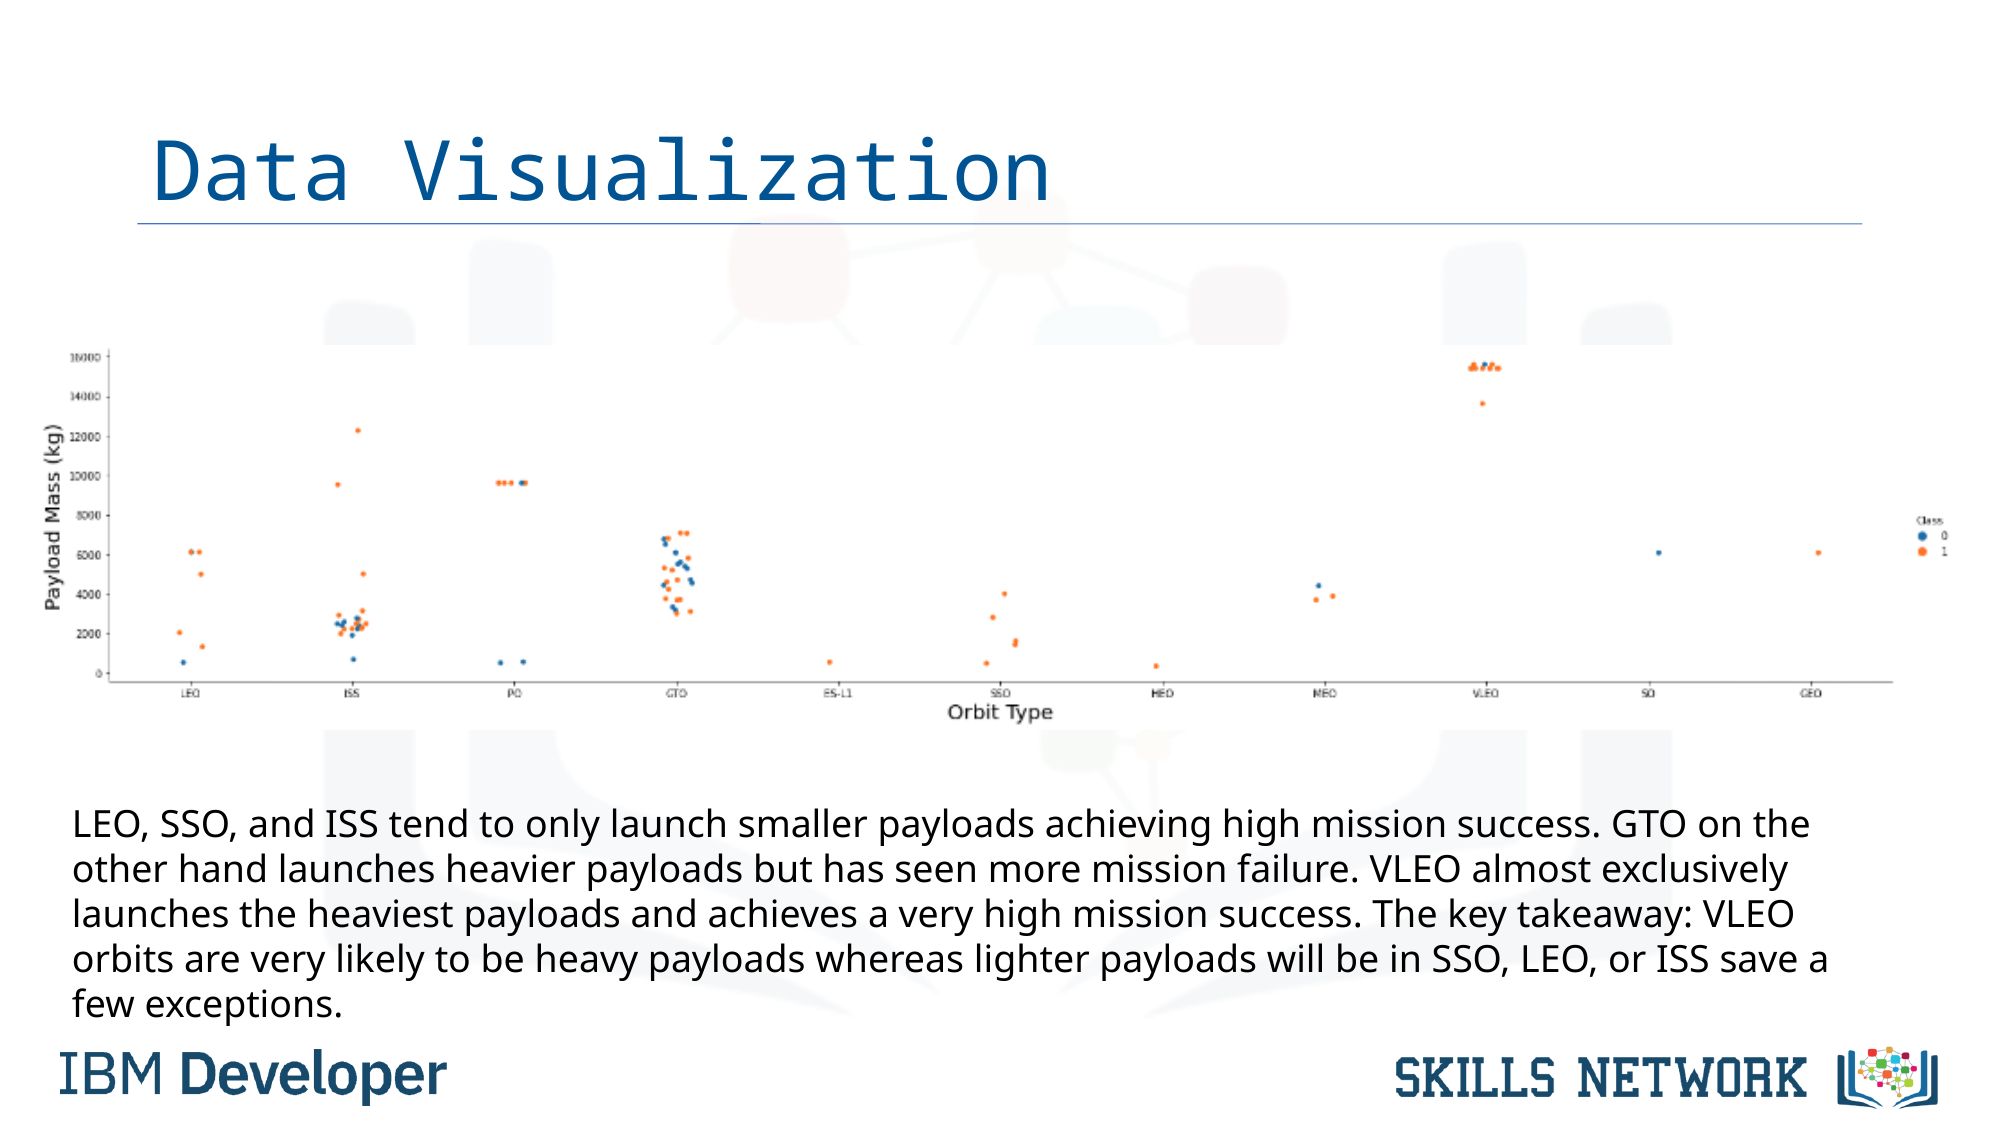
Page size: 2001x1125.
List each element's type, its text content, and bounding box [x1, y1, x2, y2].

text_box LEO, SSO, and ISS tend to only launch smaller payloads achieving high mission success. GTO on the other hand launches heavier payloads but has seen more mission failure. VLEO almost exclusively launches the heaviest payloads and achieves a very high mission success. The key takeaway: VLEO orbits are very likely to be heavy payloads whereas lighter payloads will be in SSO, LEO, or ISS save a few exceptions. [57, 792, 1907, 1033]
picture [55, 1045, 459, 1108]
picture [1390, 1045, 1945, 1111]
text_box Data Visualization [137, 65, 1863, 283]
picture [33, 345, 1967, 730]
